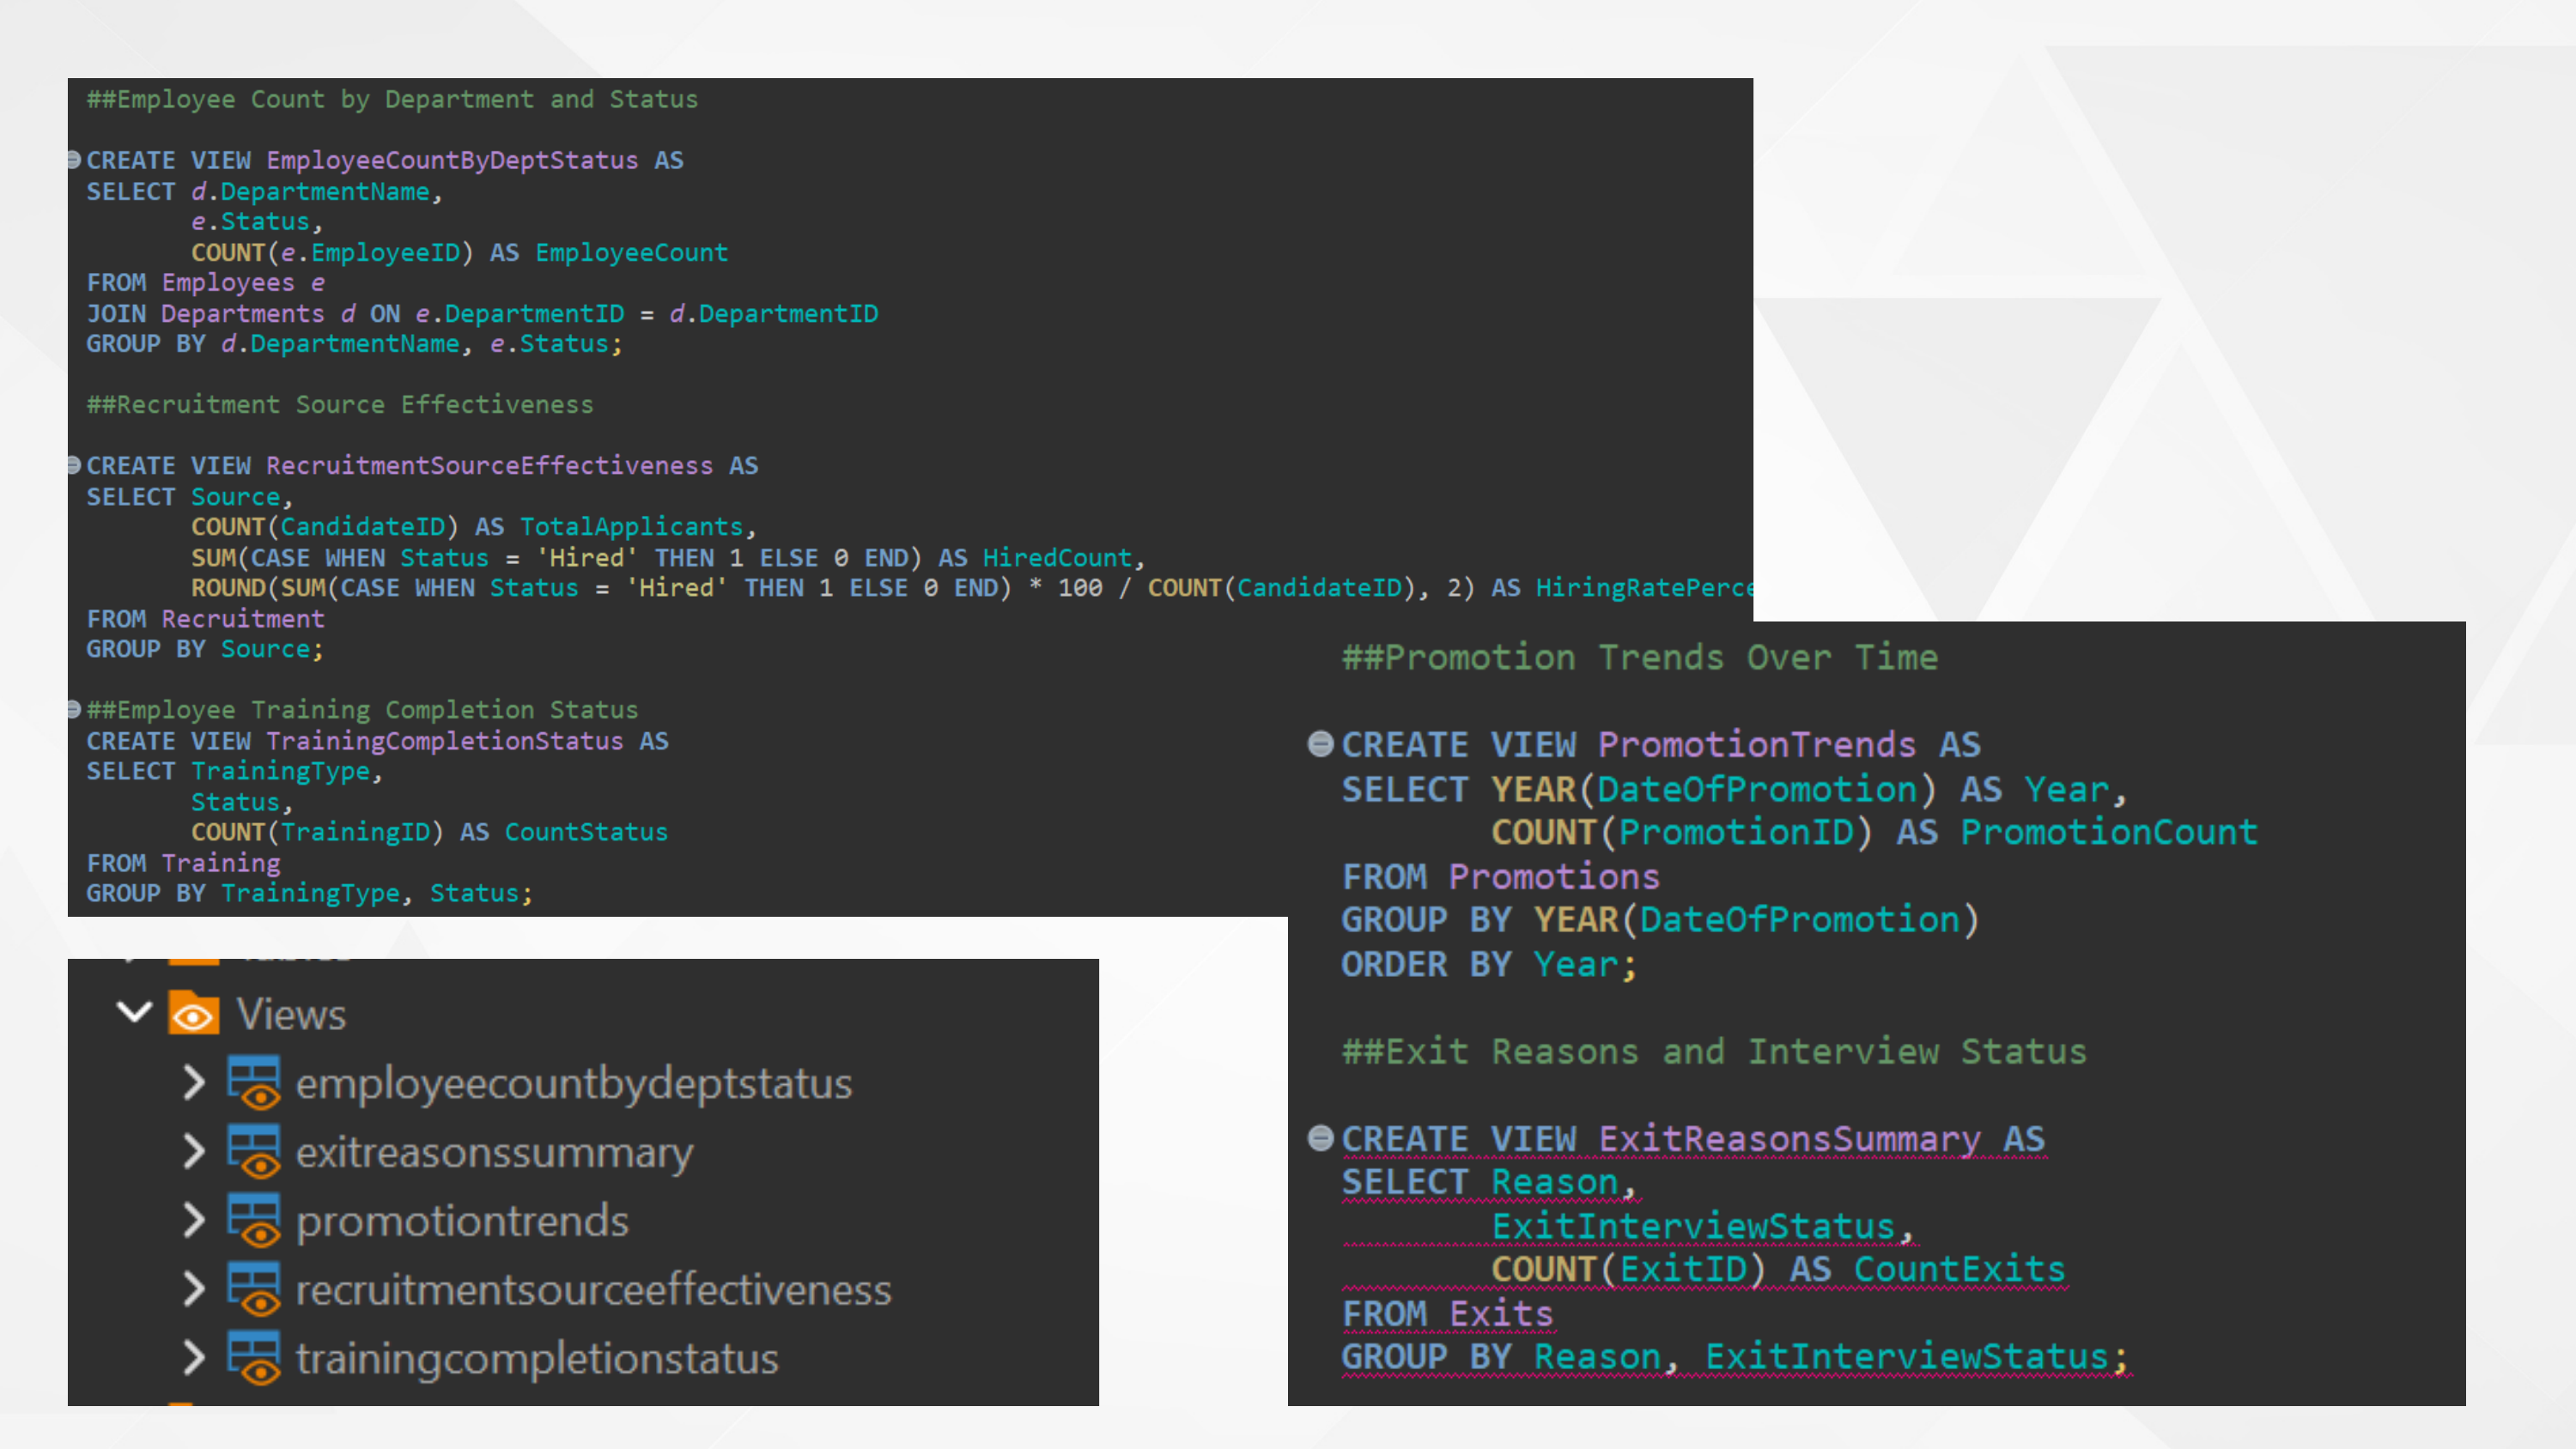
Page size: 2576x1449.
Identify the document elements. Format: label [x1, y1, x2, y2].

text_box [68, 78, 1754, 917]
text_box [0, 0, 2576, 1449]
text_box [1288, 621, 2466, 1406]
text_box [67, 959, 1100, 1407]
